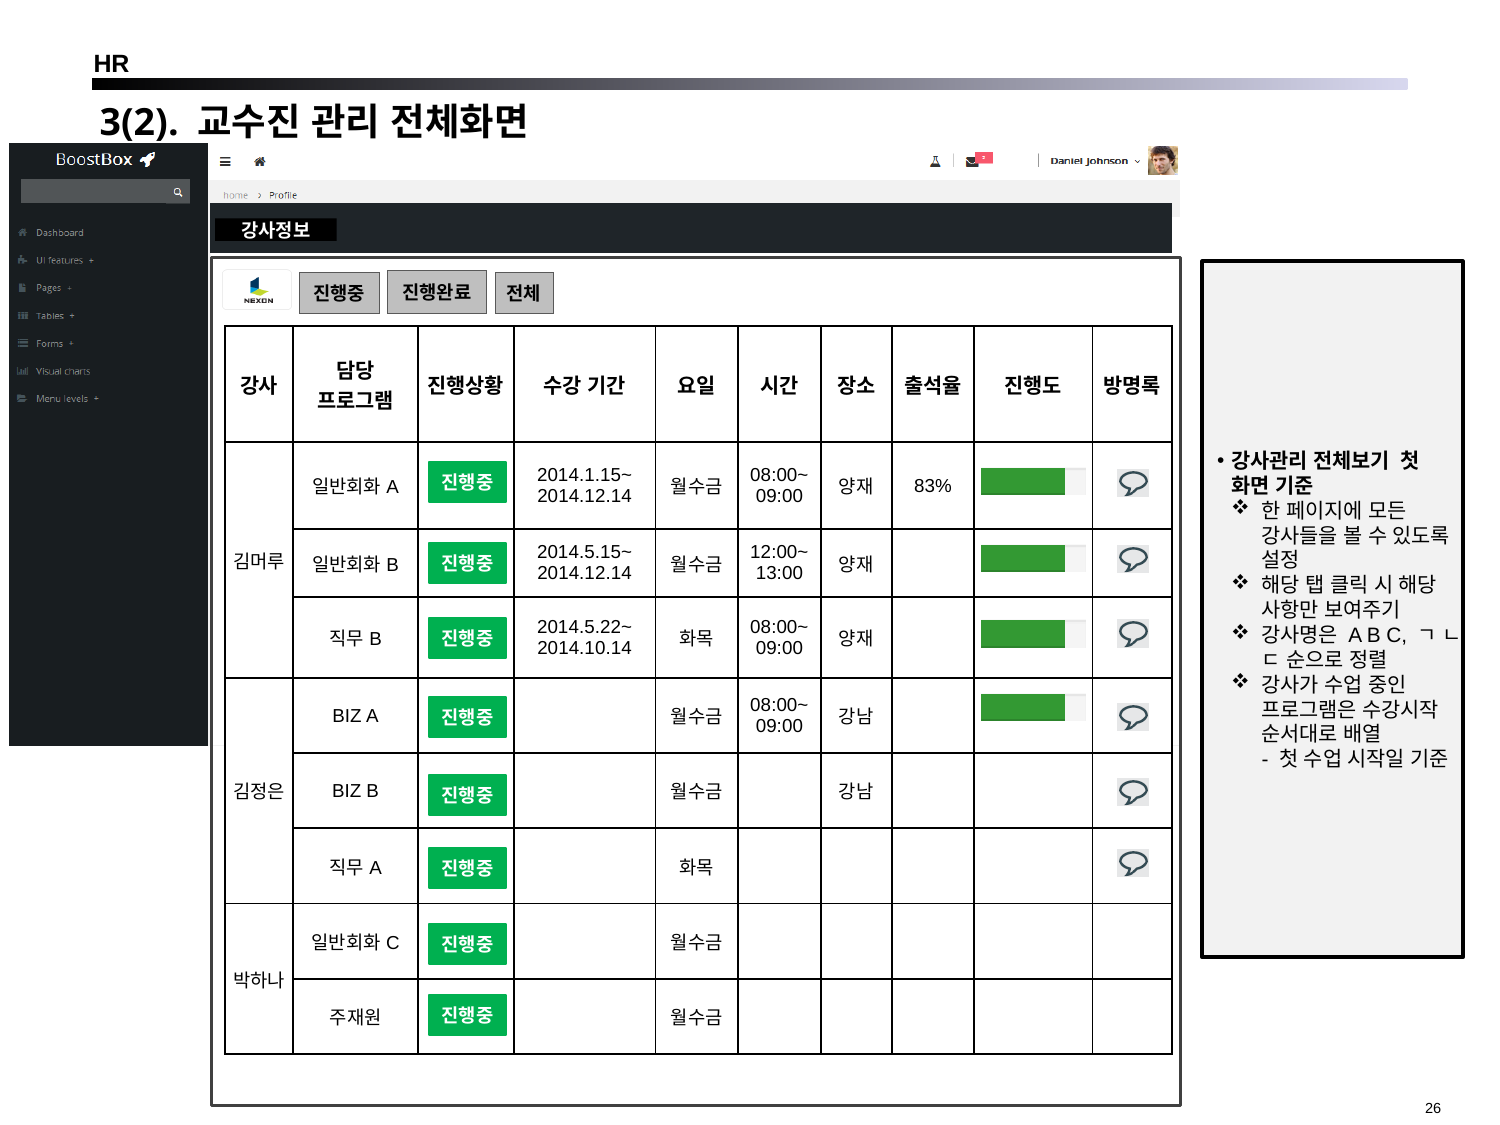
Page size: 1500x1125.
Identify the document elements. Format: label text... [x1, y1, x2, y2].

text_box 3(2). 교수진 관리 전체화면 [99, 91, 1412, 225]
table_cell BIZ B [294, 754, 417, 827]
table_cell 주재원 [294, 980, 417, 1053]
table_cell [822, 904, 891, 978]
table_cell [893, 829, 973, 903]
table_cell 직무A [294, 829, 417, 903]
table_cell [1093, 829, 1171, 903]
table_cell [975, 829, 1092, 903]
table_cell [515, 829, 655, 903]
table_cell [739, 829, 820, 903]
table_cell 월수금 [656, 980, 737, 1053]
table_cell [1093, 754, 1171, 827]
picture [1117, 848, 1150, 877]
table_cell [739, 904, 820, 978]
table_cell [515, 754, 655, 827]
picture [1117, 778, 1150, 807]
table_cell [1093, 980, 1171, 1053]
table_cell [893, 980, 973, 1053]
table_cell [419, 980, 513, 1053]
table_cell 김정은 [226, 754, 292, 903]
table_cell [419, 904, 513, 978]
table_cell [419, 754, 513, 827]
table_cell [822, 829, 891, 903]
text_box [209, 203, 1173, 253]
table_cell [515, 980, 655, 1053]
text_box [299, 270, 554, 315]
table_cell 월수금 [656, 754, 737, 827]
table_cell 월수금 [656, 904, 737, 978]
text_box 진행중 [429, 924, 507, 964]
table_cell [515, 904, 655, 978]
text_box 진행중 [429, 995, 507, 1036]
table_cell 화목 [656, 829, 737, 903]
text_box 진행중 [429, 775, 507, 815]
table_cell 강남 [822, 754, 891, 827]
table_cell 박하나 [226, 904, 292, 1053]
table_cell [739, 754, 820, 827]
text_box [211, 752, 1181, 1106]
table_cell [739, 980, 820, 1053]
table_cell [975, 980, 1092, 1053]
table_cell [822, 980, 891, 1053]
table_cell [975, 754, 1092, 827]
text_box HR [93, 47, 300, 78]
text_box 강사관리 전체보기 첫 화면 기준 한 페이지에 모든 강사들을 볼 수 있도록 설정 해당 탭 클릭 시 해당 사항만 보여주기 강사명은 A B C, ㄱ ㄴ ㄷ 순으로 정렬 강사가 수업 중인 프로그램은 수강시작 순서대로 배열 - 첫 수업 시작일 기준 [1202, 261, 1463, 958]
table_cell [893, 754, 973, 827]
text_box [1185, 217, 1211, 745]
picture [9, 142, 1180, 746]
table_cell [893, 904, 973, 978]
text_box 진행중 [429, 848, 507, 888]
table_cell 일반회화C [294, 904, 417, 978]
table_cell [1093, 904, 1171, 978]
table_cell [975, 904, 1092, 978]
table_cell [419, 829, 513, 903]
